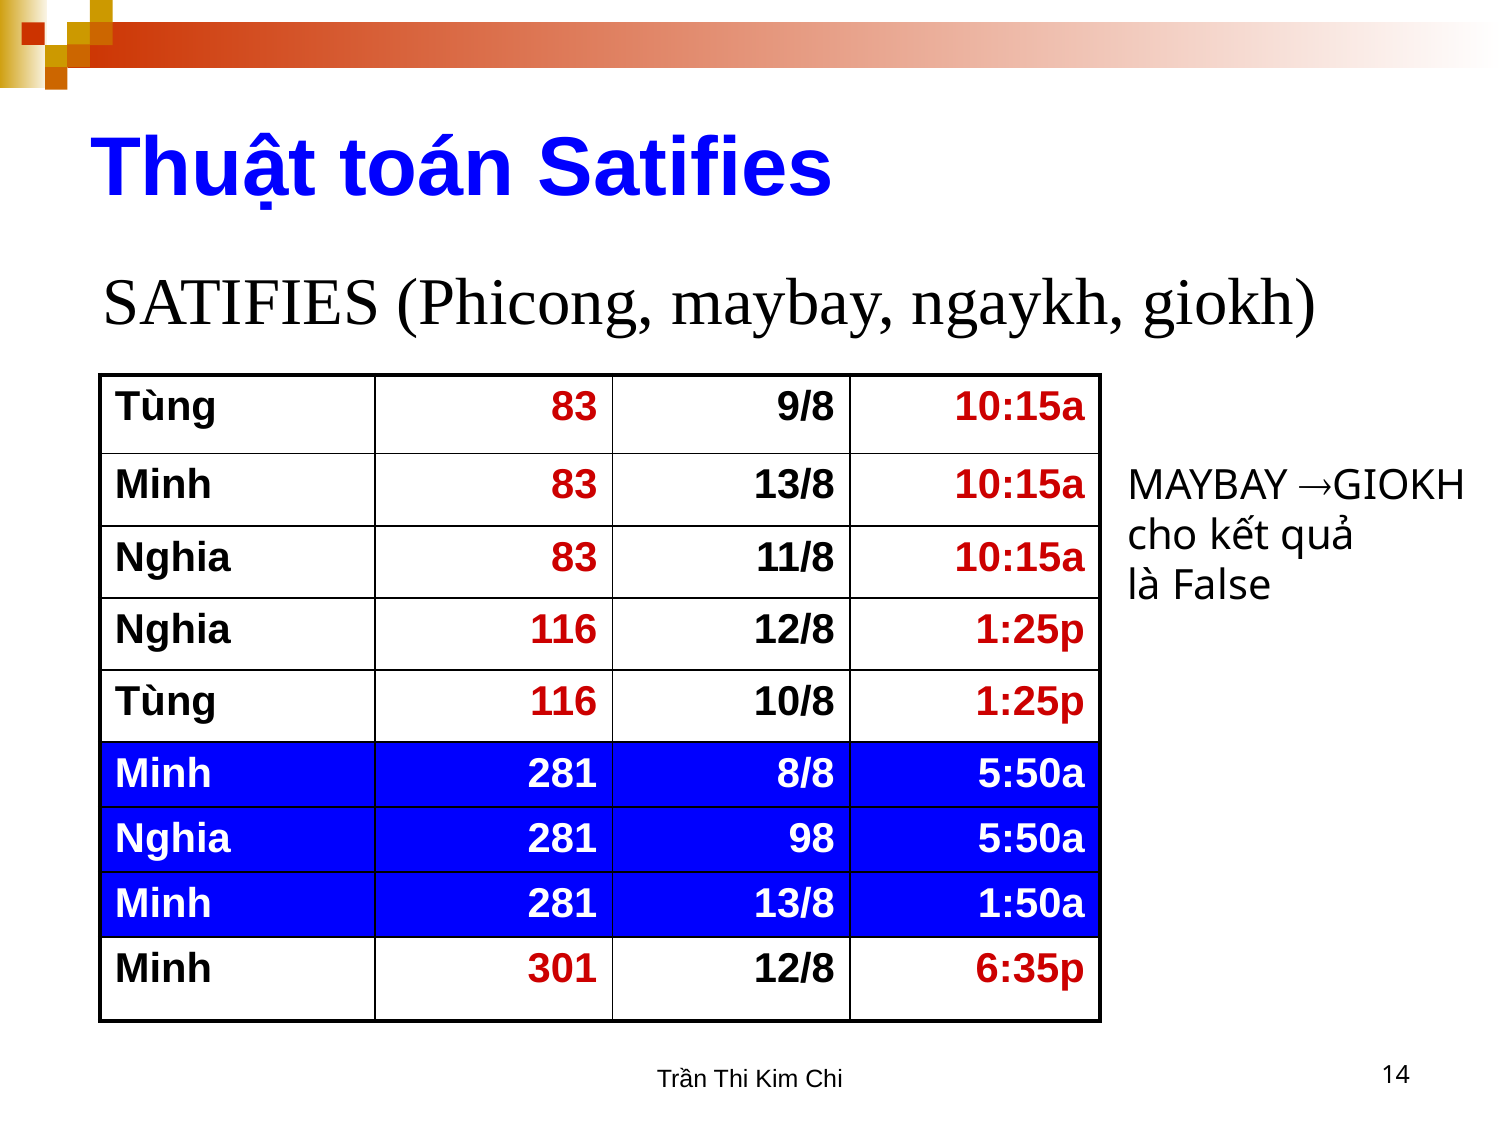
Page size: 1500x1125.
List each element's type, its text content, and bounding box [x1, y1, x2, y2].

table_cell 6:35p [851, 938, 1098, 1019]
table_cell 12/8 [613, 938, 849, 1019]
table_cell 10:15a [851, 454, 1098, 525]
table_cell 116 [376, 599, 612, 669]
table_cell 11/8 [613, 527, 849, 597]
table_cell Nghia [102, 527, 374, 597]
table_cell 10/8 [613, 671, 849, 741]
table_cell 281 [376, 873, 612, 936]
table_cell S [694, 22, 698, 67]
table_cell 13/8 [613, 873, 849, 936]
table_cell 12/8 [613, 599, 849, 669]
table_cell Nghia [102, 599, 374, 669]
table_cell 10:15a [851, 527, 1098, 597]
table_cell Minh [102, 873, 374, 936]
table_cell Minh [102, 938, 374, 1019]
table_cell 83 [376, 527, 612, 597]
table_cell [712, 22, 716, 67]
table_cell Nghia [102, 808, 374, 871]
table_header 10:15a [851, 377, 1098, 453]
slide_number 14 [1074, 1025, 1425, 1100]
table_cell 8/8 [613, 743, 849, 806]
table_cell 5:50a [851, 743, 1098, 806]
table_cell Minh [102, 454, 374, 525]
table_cell 301 [376, 938, 612, 1019]
table_cell 1:25p [851, 599, 1098, 669]
table_cell 281 [376, 808, 612, 871]
table_cell 1:25p [851, 671, 1098, 741]
text_box MAYBAY GIOKH cho kết quả là False [1112, 450, 1500, 615]
table_cell 1:50a [851, 873, 1098, 936]
table_header Tùng [102, 377, 374, 453]
footer Trần Thi Kim Chi [512, 1025, 988, 1100]
table_cell 13/8 [613, 454, 849, 525]
title Thuật toán Satifies [75, 99, 1350, 225]
table_cell S [739, 22, 743, 67]
table_header 83 [376, 377, 612, 453]
table_cell 116 [376, 671, 612, 741]
table_cell 281 [376, 743, 612, 806]
table_cell 83 [376, 454, 612, 525]
table_cell 5:50a [851, 808, 1098, 871]
table_cell 98 [613, 808, 849, 871]
table_cell Tùng [102, 671, 374, 741]
table_header Xi  TN [666, 22, 670, 67]
table_header 9/8 [613, 377, 849, 453]
list SATIFIES (Phicong, maybay, ngaykh, giokh) [87, 249, 1438, 888]
table_cell Minh [102, 743, 374, 806]
